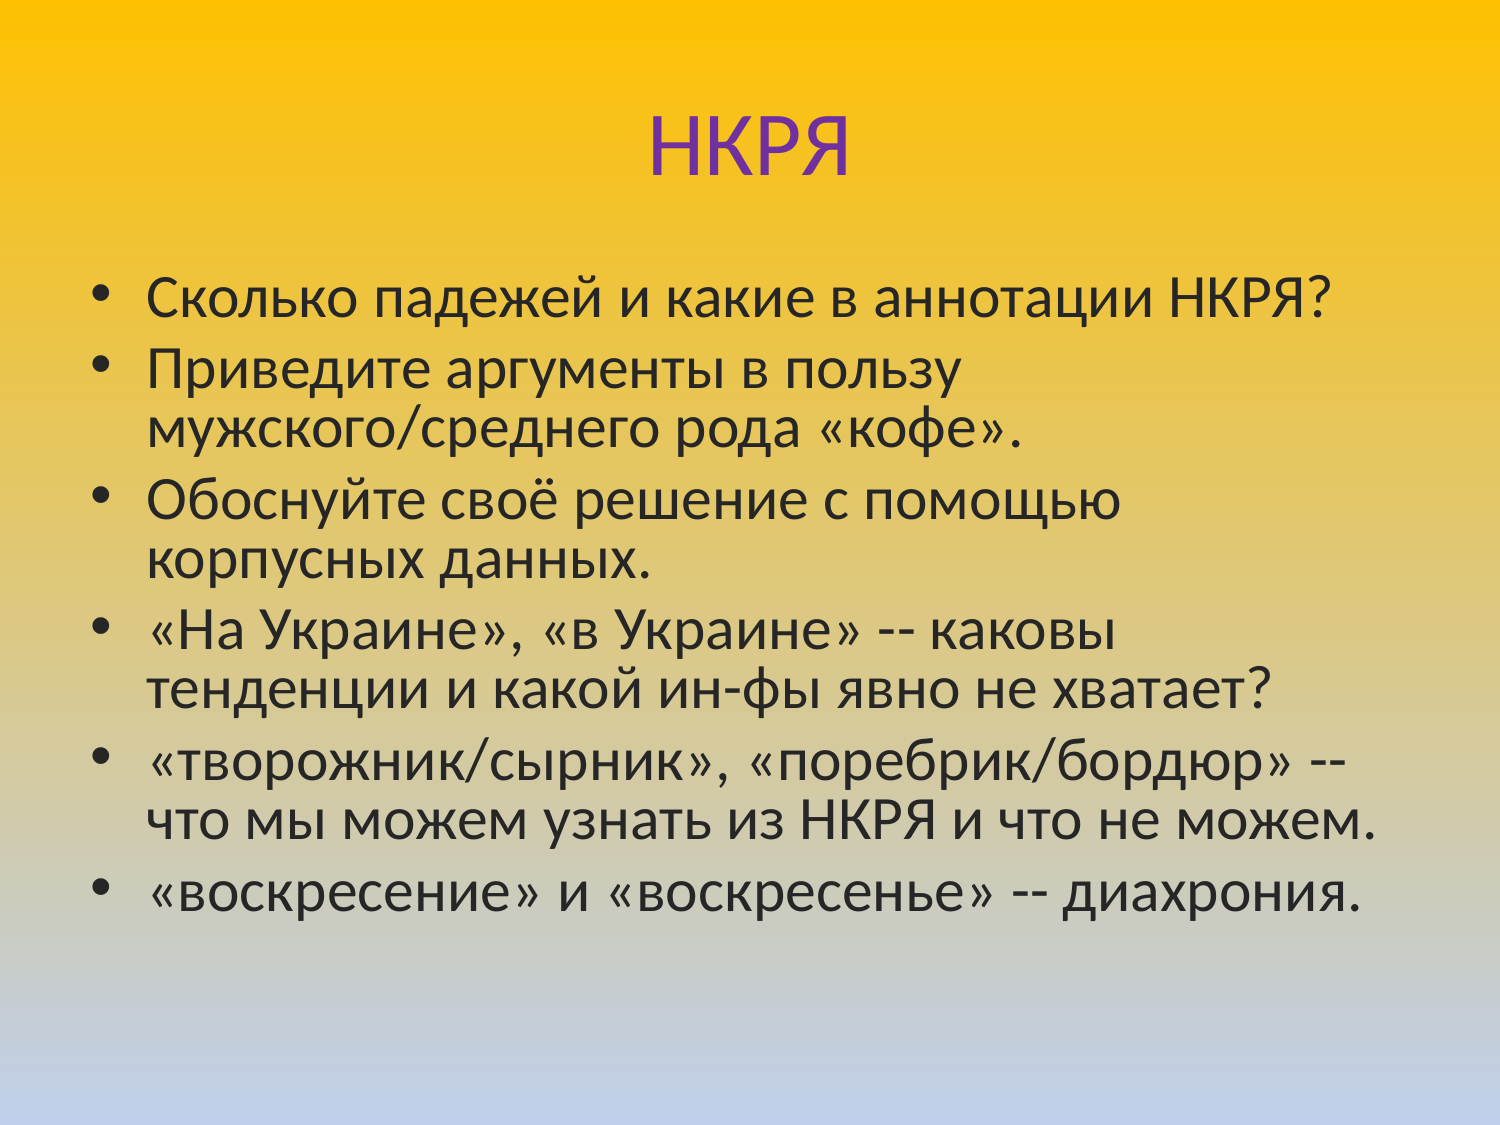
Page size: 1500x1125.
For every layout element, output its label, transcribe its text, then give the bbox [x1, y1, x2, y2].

title НКРЯ [75, 45, 1425, 233]
list Сколько падежей и какие в аннотации НКРЯ? Приведите аргументы в пользу мужского/среднего рода «кофе». Обоснуйте своё решение с помощью корпусных данных. «На Украине», «в Украине» -- каковы тенденции и какой ин-фы явно не хватает? «творожник/сырник», «поребрик/бордюр» -- что мы можем узнать из НКРЯ и что не можем. «воскресение» и «воскресенье» -- диахрония. [75, 262, 1425, 1005]
